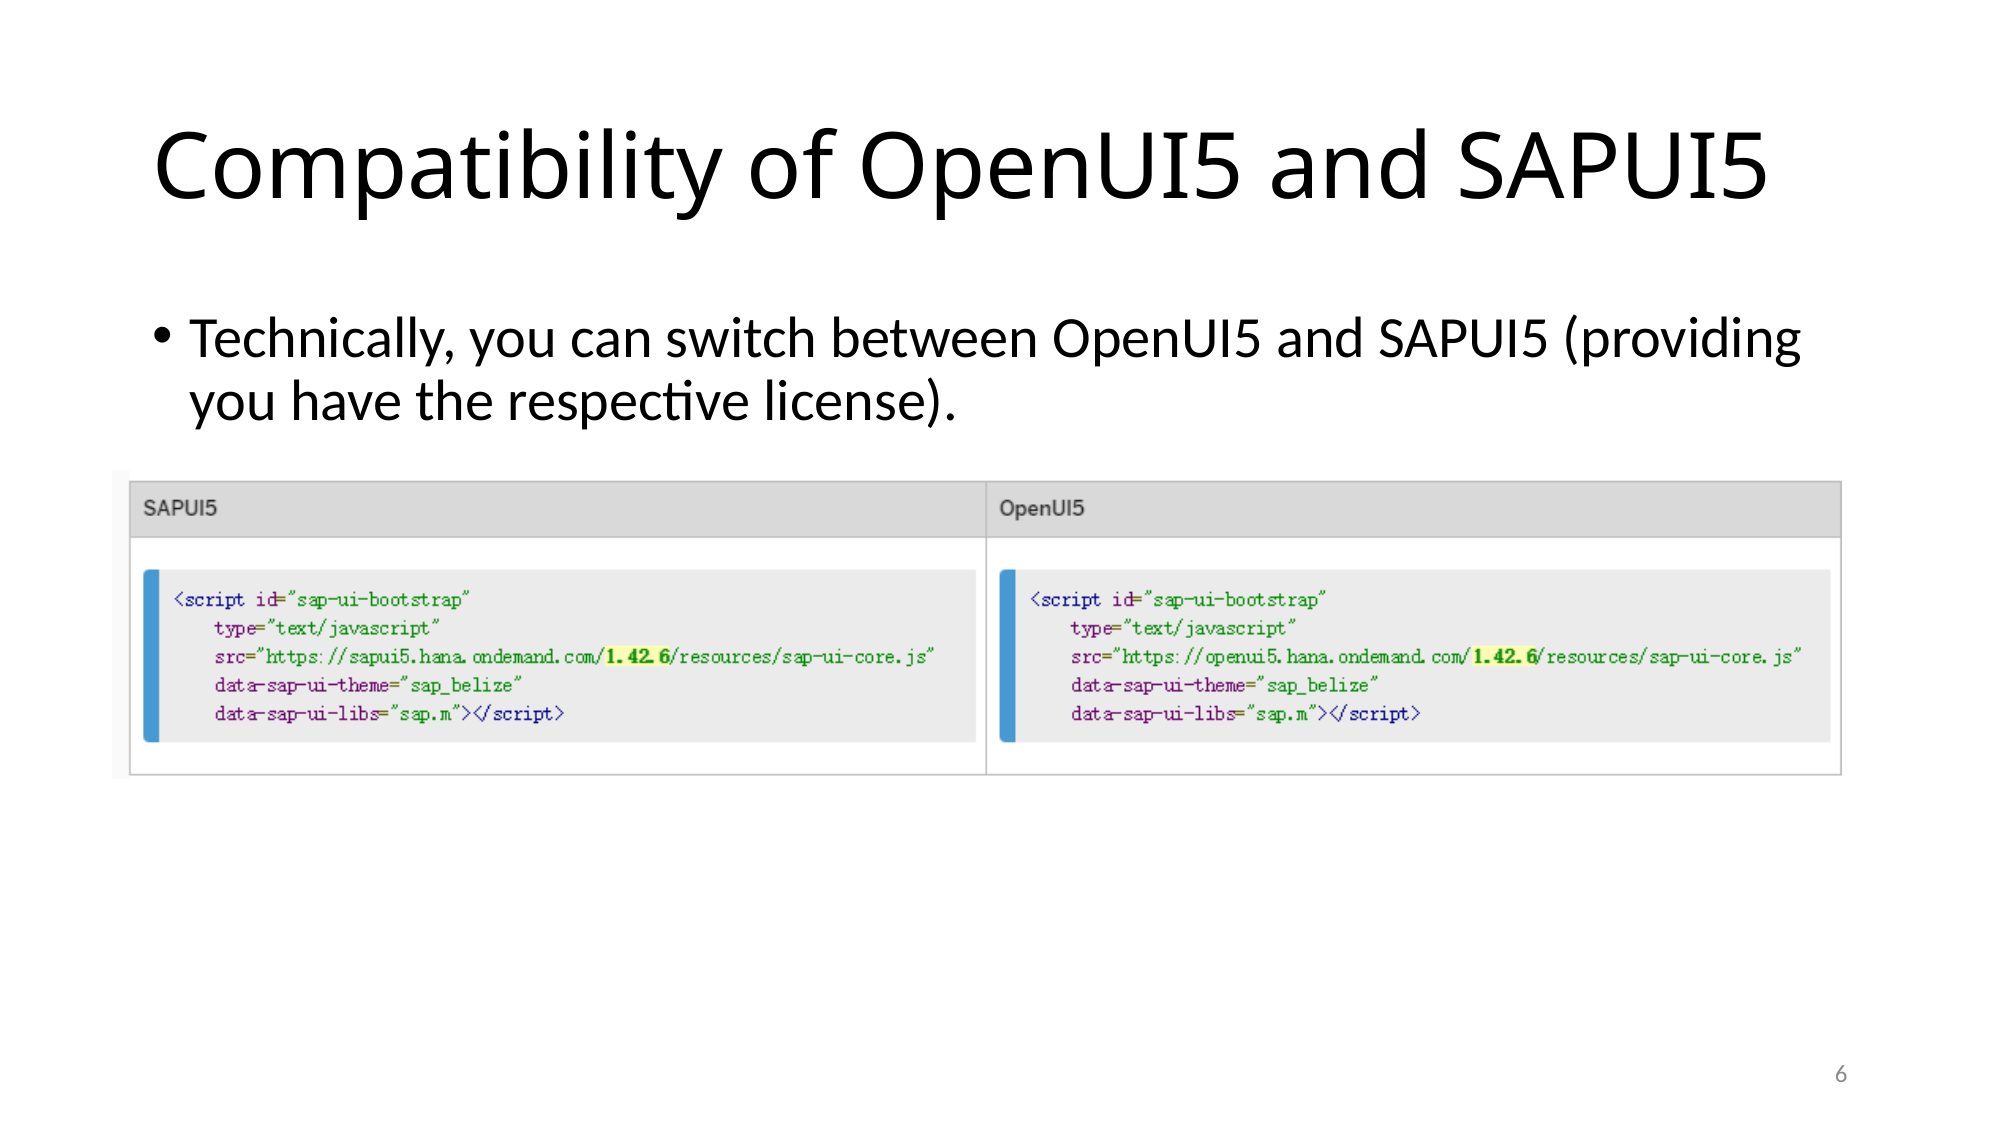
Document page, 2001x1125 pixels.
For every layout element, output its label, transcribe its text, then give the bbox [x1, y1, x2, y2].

slide_number 6 [1412, 1042, 1863, 1103]
title Compatibility of OpenUI5 and SAPUI5 [137, 59, 1863, 278]
list Technically, you can switch between OpenUI5 and SAPUI5 (providing you have the respective license). [137, 299, 1863, 1014]
picture [112, 470, 1842, 779]
